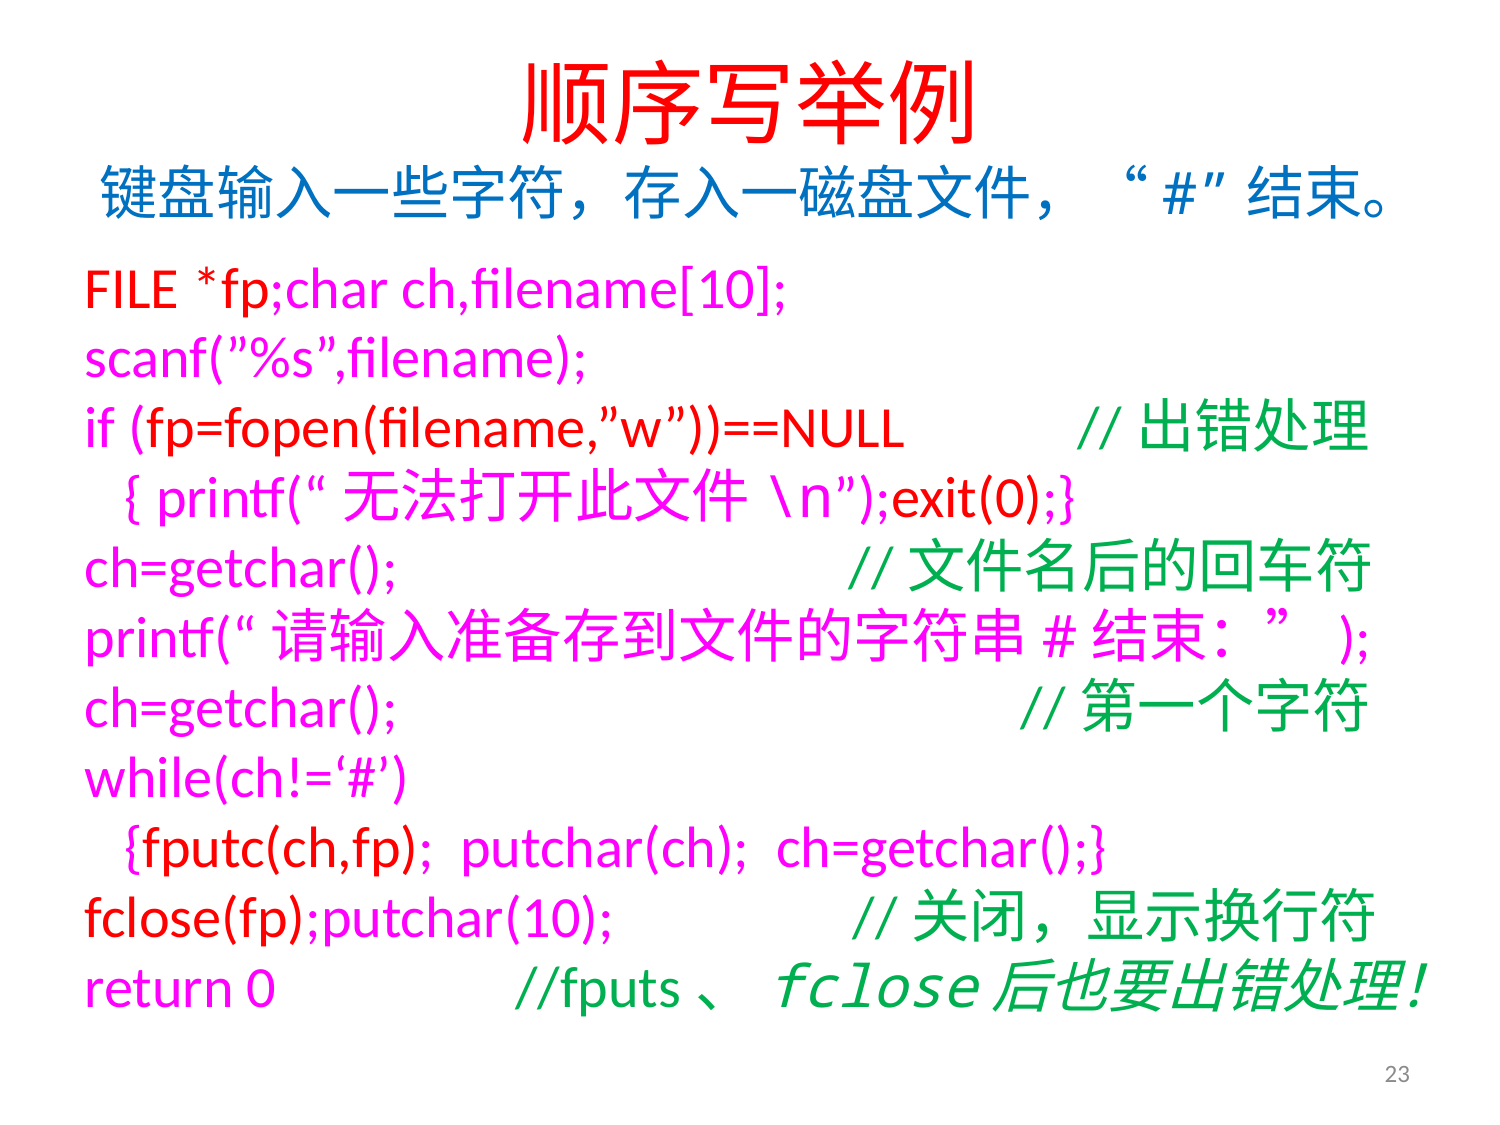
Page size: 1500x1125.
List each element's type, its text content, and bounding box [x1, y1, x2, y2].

slide_number 23 [1074, 1042, 1425, 1103]
text_box FILE *fp;char ch,filename[10]; scanf(”%s”,filename); if (fp=fopen(filename,”w”))==NULL //出错处理 { printf(“无法打开此文件\n”);exit(0);} ch=getchar(); //文件名后的回车符 printf(“请输入准备存到文件的字符串#结束：”); ch=getchar(); //第一个字符 while(ch!=‘#’) {fputc(ch,fp); putchar(ch); ch=getchar();} fclose(fp);putchar(10); //关闭，显示换行符 return 0 //fputs、fclose后也要出错处理！ [70, 242, 1473, 1027]
text_box 键盘输入一些字符，存入一磁盘文件，“#”结束。 [84, 149, 1471, 234]
title 顺序写举例 [75, 7, 1425, 195]
